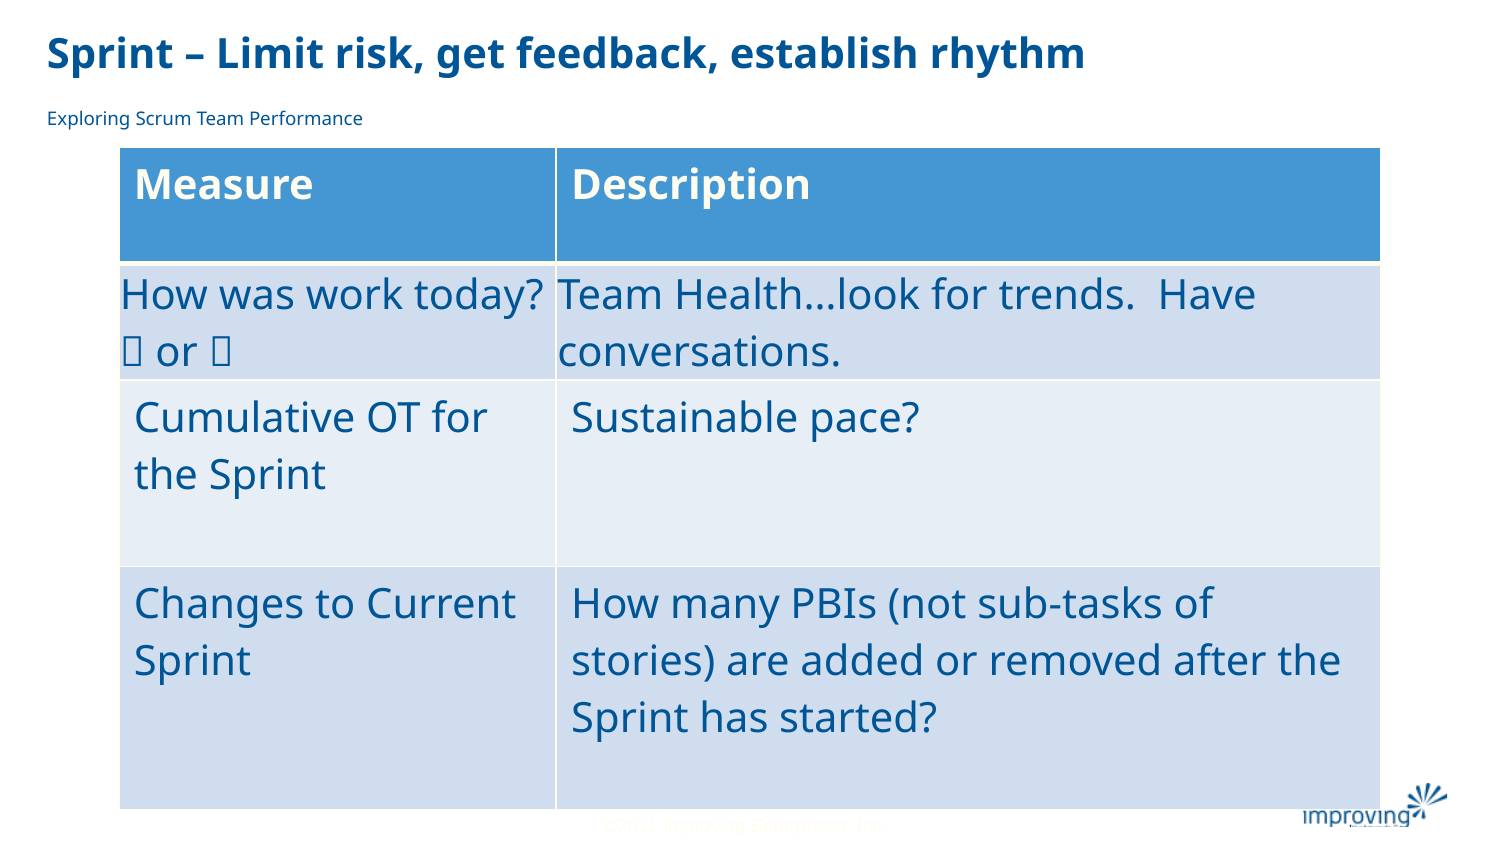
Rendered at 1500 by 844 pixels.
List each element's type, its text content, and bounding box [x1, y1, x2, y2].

table_cell Changes to Current Sprint [120, 567, 555, 809]
title Sprint – Limit risk, get feedback, establish rhythm [35, 20, 1467, 102]
table_cell Team Health…look for trends. Have conversations. [557, 266, 1380, 379]
table_cell How was work today?  or  [120, 266, 555, 379]
table_cell Sustainable pace? [557, 381, 1380, 566]
table_header Measure [120, 148, 555, 261]
table_header Description [557, 148, 1380, 261]
subtitle Exploring Scrum Team Performance [35, 101, 912, 144]
table_cell Cumulative OT for the Sprint [120, 381, 555, 566]
table_cell How many PBIs (not sub-tasks of stories) are added or removed after the Sprint has started? [557, 567, 1380, 809]
